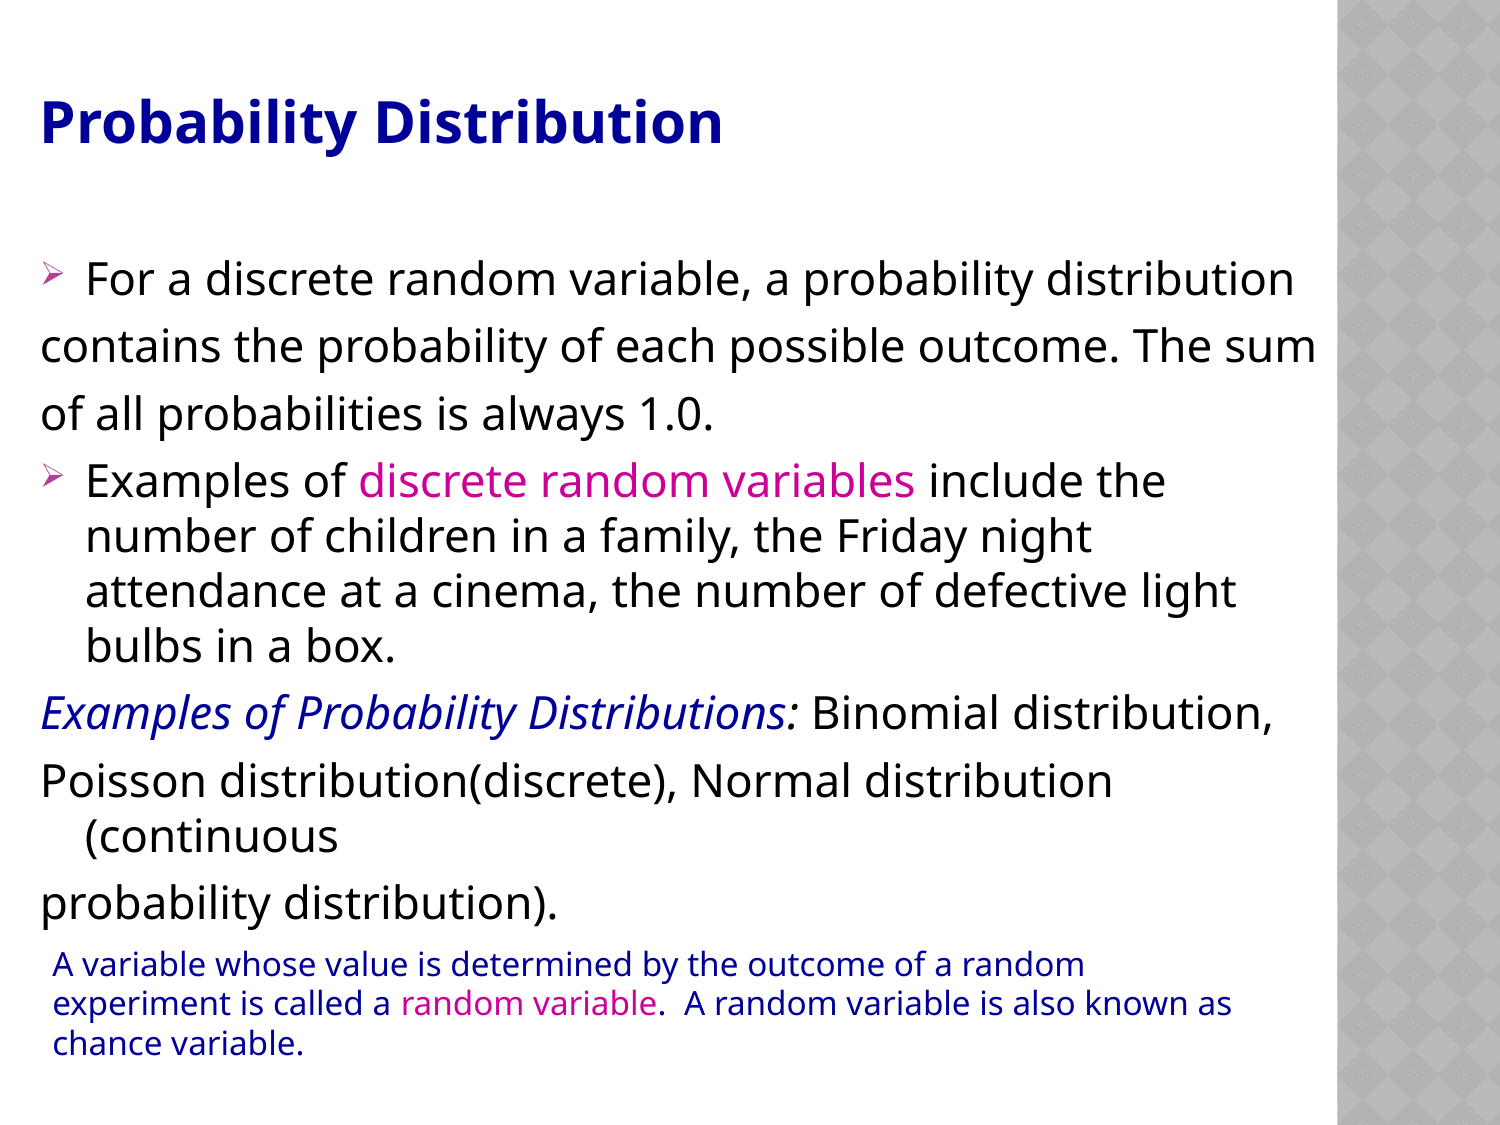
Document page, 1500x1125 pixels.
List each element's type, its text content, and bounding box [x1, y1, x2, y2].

footer A variable whose value is determined by the outcome of a random experiment is called a random variable. A random variable is also known as chance variable. [37, 936, 1263, 1063]
list Probability Distribution For a discrete random variable, a probability distribution contains the probability of each possible outcome. The sum of all probabilities is always 1.0. Examples of discrete random variables include the number of children in a family, the Friday night attendance at a cinema, the number of defective light bulbs in a box. Examples of Probability Distributions: Binomial distribution, Poisson distribution(discrete), Normal distribution (continuous probability distribution). [24, 0, 1338, 1063]
